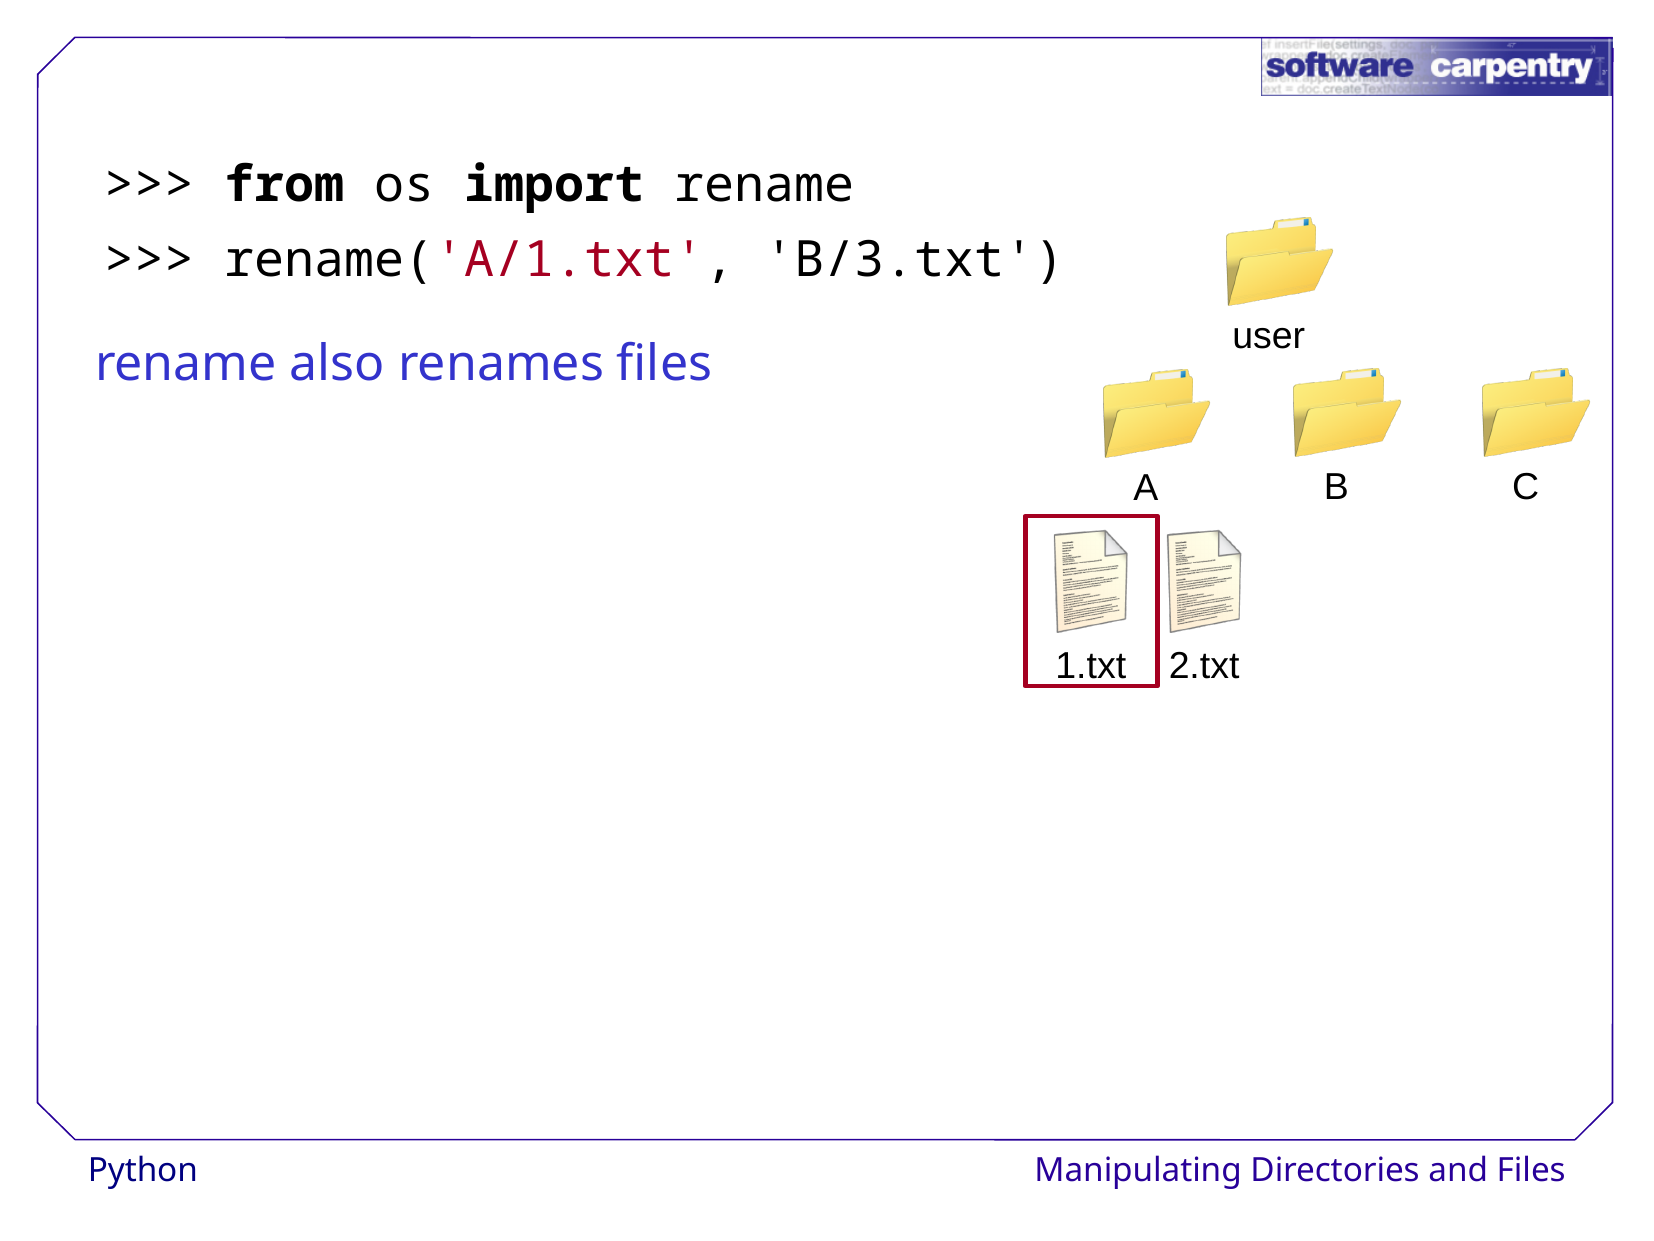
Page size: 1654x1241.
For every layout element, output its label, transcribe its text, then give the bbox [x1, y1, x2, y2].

text_box 2.txt [1153, 646, 1255, 695]
picture [1261, 39, 1613, 96]
text_box 1.txt [1040, 687, 1142, 695]
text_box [1478, 354, 1594, 517]
picture [1034, 523, 1262, 638]
text_box rename also renames files [80, 308, 799, 403]
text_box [1289, 354, 1405, 517]
text_box >>> from os import rename >>> rename('A/1.txt', 'B/3.txt') [89, 128, 1512, 1036]
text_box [1098, 355, 1215, 518]
text_box [1025, 516, 1158, 687]
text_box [1216, 203, 1338, 365]
